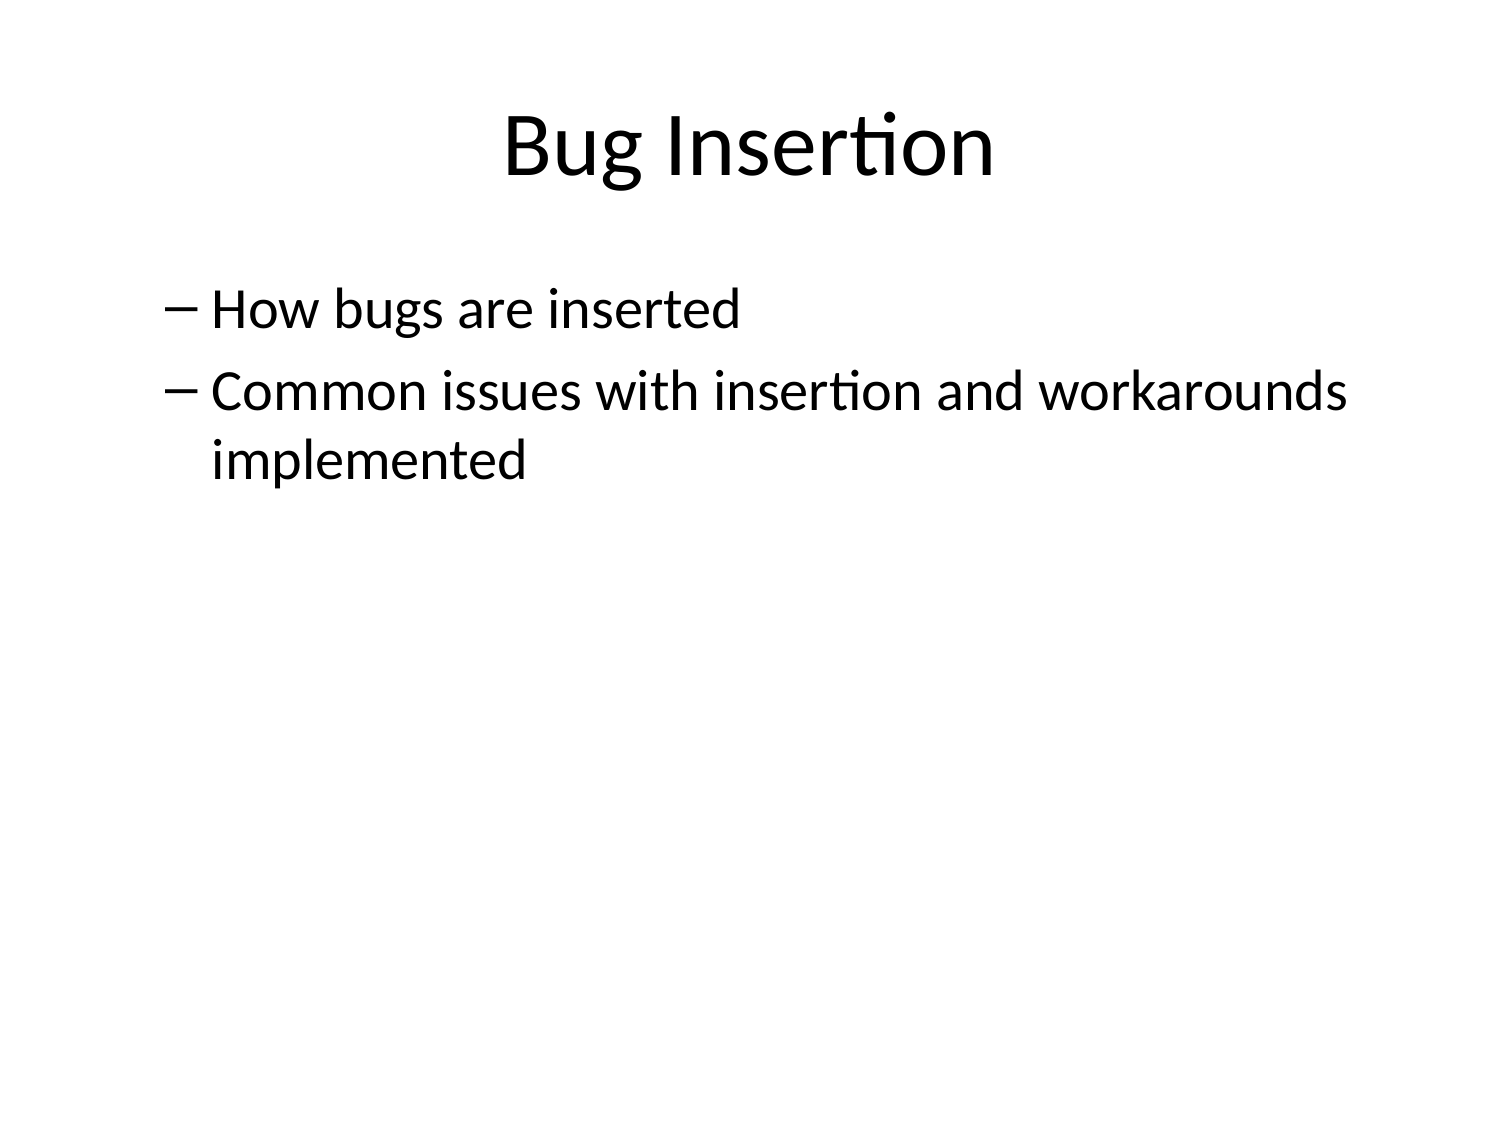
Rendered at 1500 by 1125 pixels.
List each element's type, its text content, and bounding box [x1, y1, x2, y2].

title Bug Insertion [75, 45, 1425, 233]
list How bugs are inserted Common issues with insertion and workarounds implemented [75, 262, 1425, 1005]
